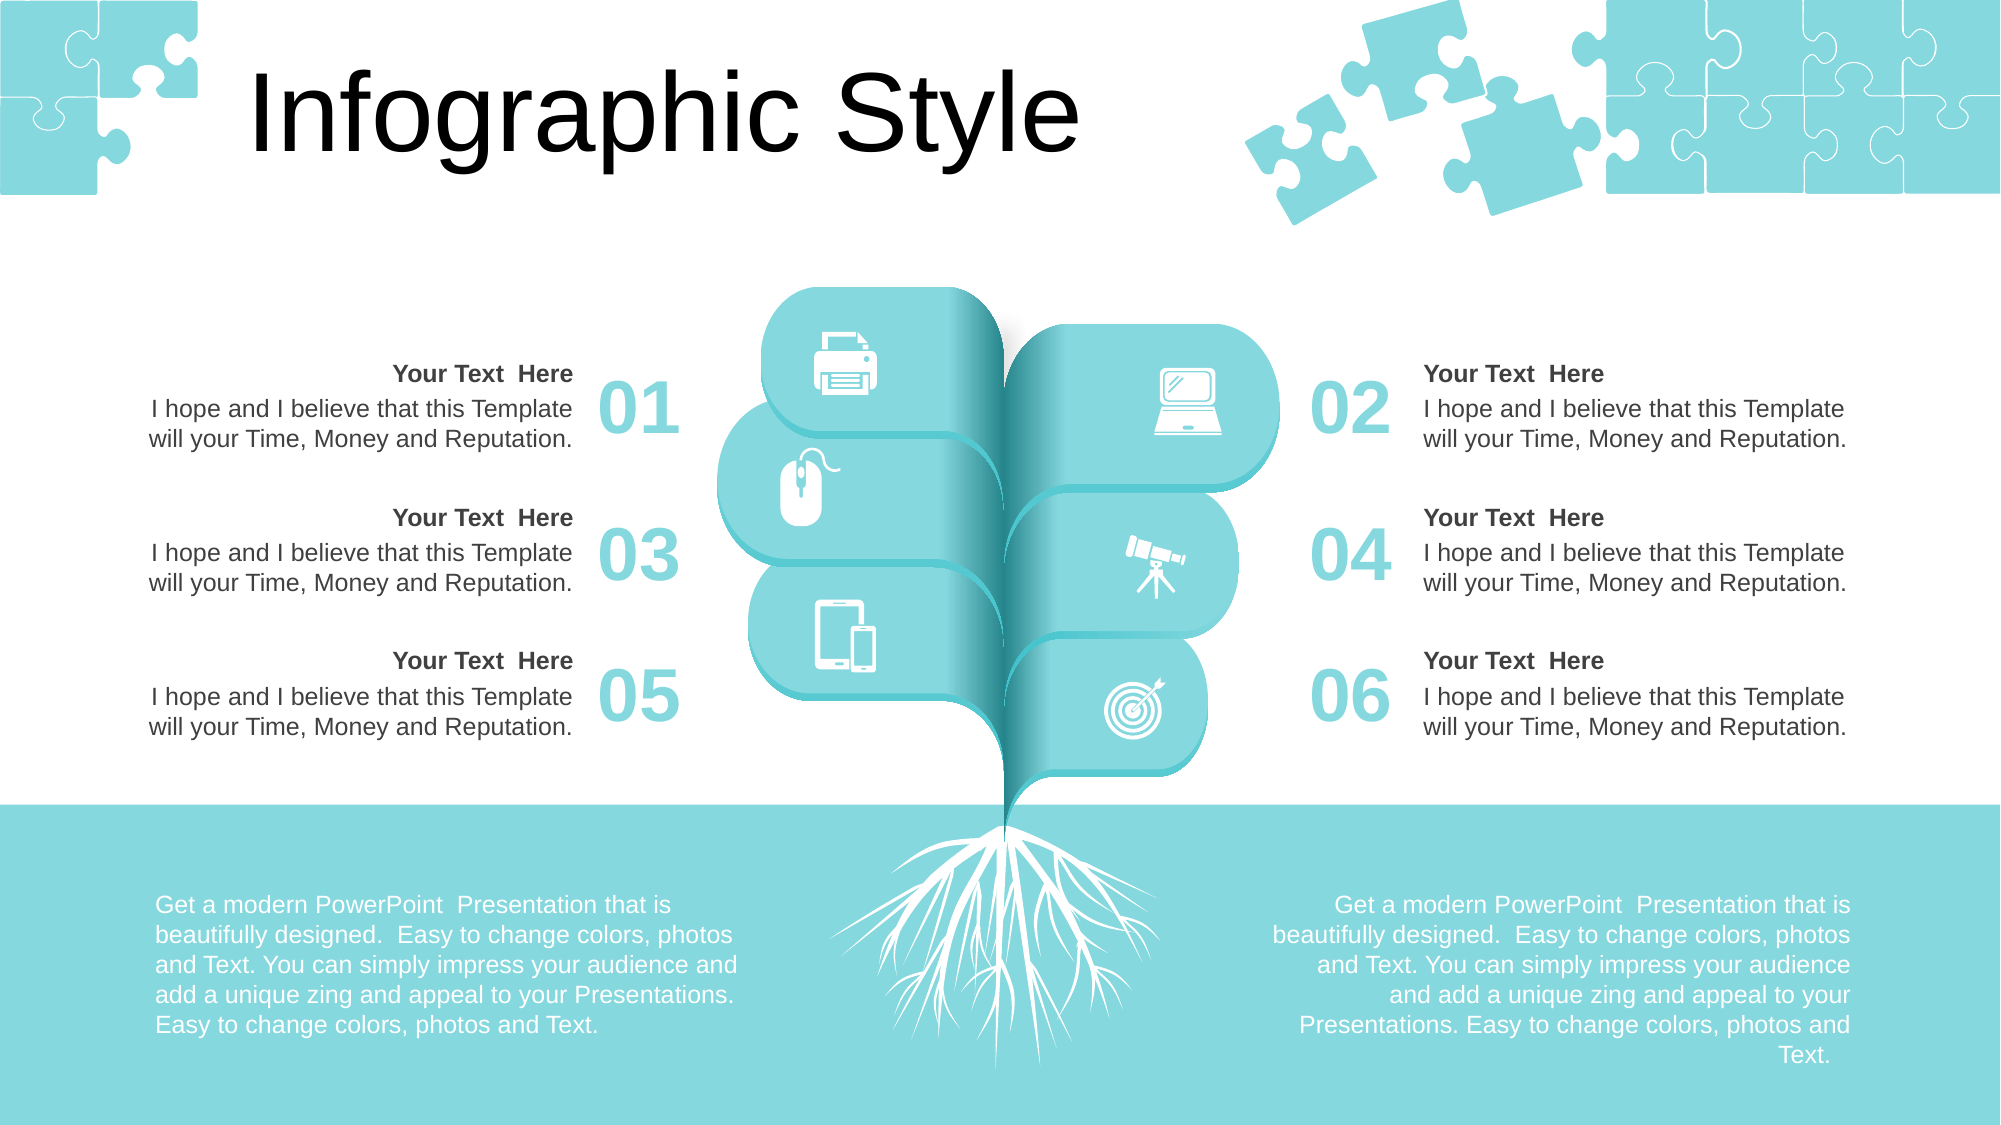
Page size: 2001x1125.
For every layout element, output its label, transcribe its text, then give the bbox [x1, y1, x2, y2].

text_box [116, 349, 589, 462]
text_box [1408, 637, 1881, 749]
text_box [116, 637, 589, 749]
text_box Get a modern PowerPoint Presentation that is beautifully designed. Easy to change colors, photos and Text. You can simply impress your audience and add a unique zing and appeal to your Presentations. Easy to change colors, photos and Text. [140, 881, 793, 1046]
text_box Get a modern PowerPoint Presentation that is beautifully designed. Easy to change colors, photos and Text. You can simply impress your audience and add a unique zing and appeal to your Presentations. Easy to change colors, photos and Text. [1255, 881, 1867, 1076]
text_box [1408, 493, 1881, 605]
list Infographic Style [231, 55, 1952, 175]
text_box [116, 493, 589, 605]
text_box 02 [1294, 351, 1408, 457]
text_box 06 [1294, 639, 1408, 744]
text_box 04 [1294, 498, 1408, 603]
text_box 05 [589, 639, 696, 744]
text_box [1408, 349, 1881, 462]
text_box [821, 846, 1159, 1071]
text_box 01 [589, 351, 696, 457]
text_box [717, 286, 1280, 846]
text_box [0, 803, 2000, 1125]
text_box 03 [589, 498, 696, 603]
